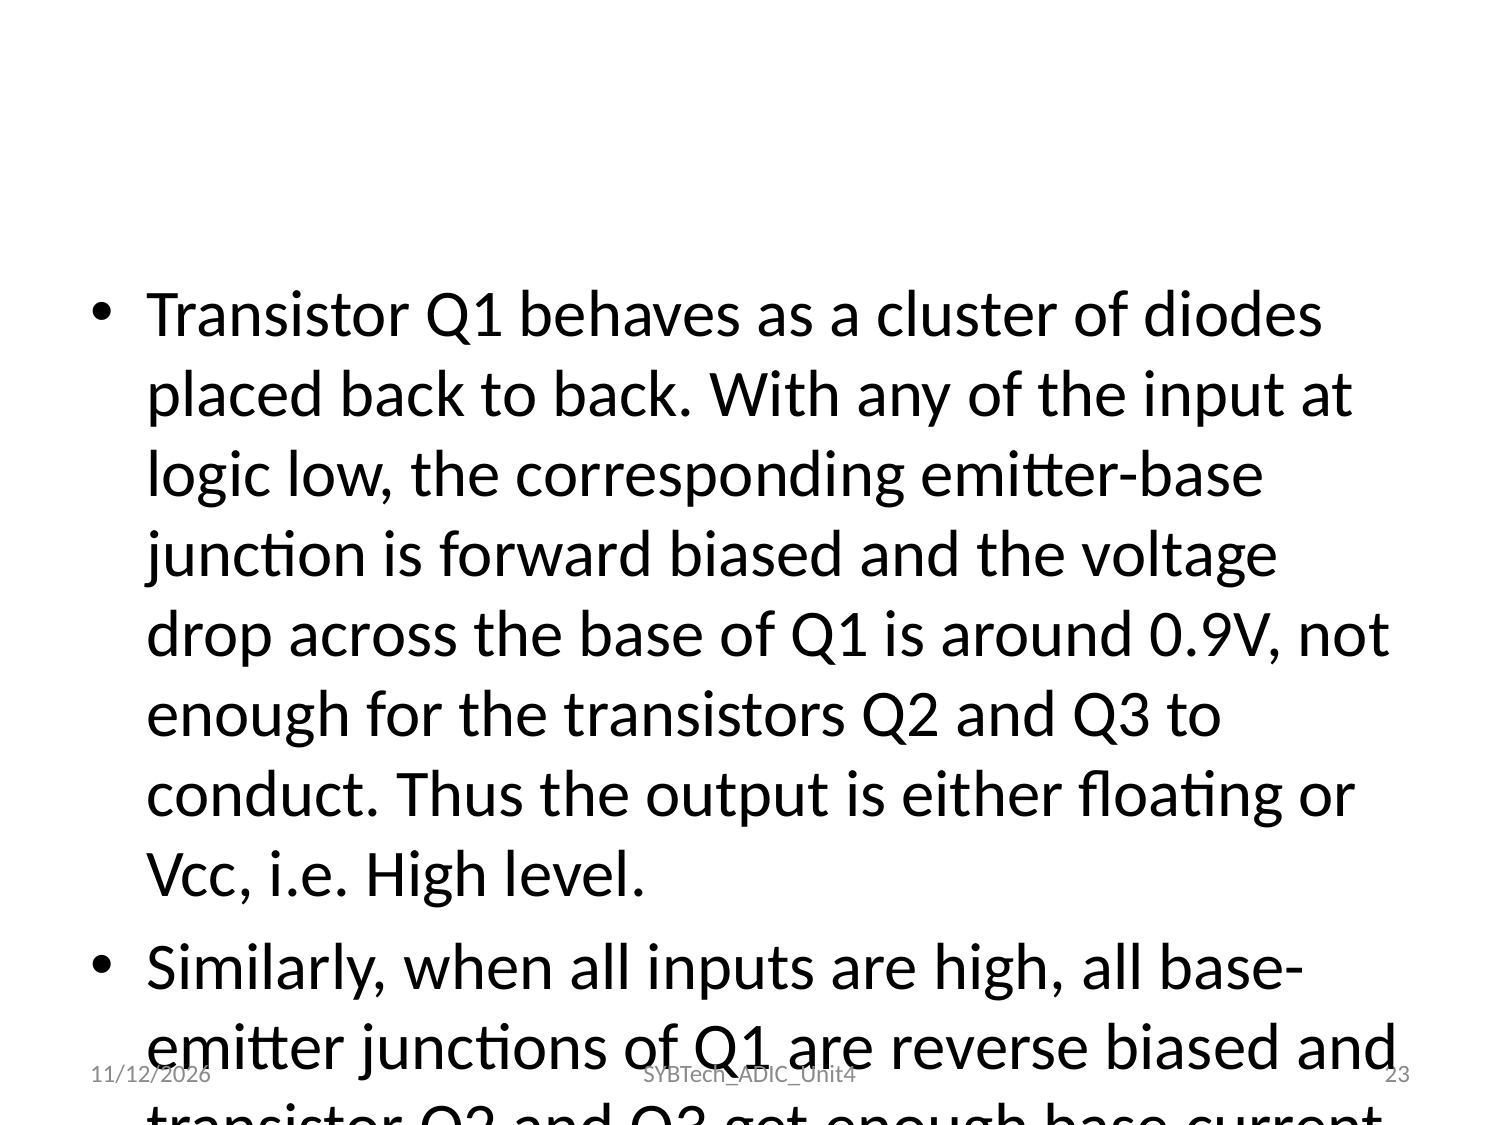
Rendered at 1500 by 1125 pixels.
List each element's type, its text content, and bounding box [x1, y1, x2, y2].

list Transistor Q1 behaves as a cluster of diodes placed back to back. With any of the input at logic low, the corresponding emitter-base junction is forward biased and the voltage drop across the base of Q1 is around 0.9V, not enough for the transistors Q2 and Q3 to conduct. Thus the output is either floating or Vcc, i.e. High level. Similarly, when all inputs are high, all base-emitter junctions of Q1 are reverse biased and transistor Q2 and Q3 get enough base current and are in saturation mode. The output is at logic low. (For a transistor to go to saturation, collector current should be greater than β times the base current). [75, 262, 1425, 1005]
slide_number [75, 1042, 425, 1103]
footer SYBTech_ADIC_Unit4 [512, 1042, 988, 1103]
slide_number 23 [1074, 1042, 1425, 1103]
